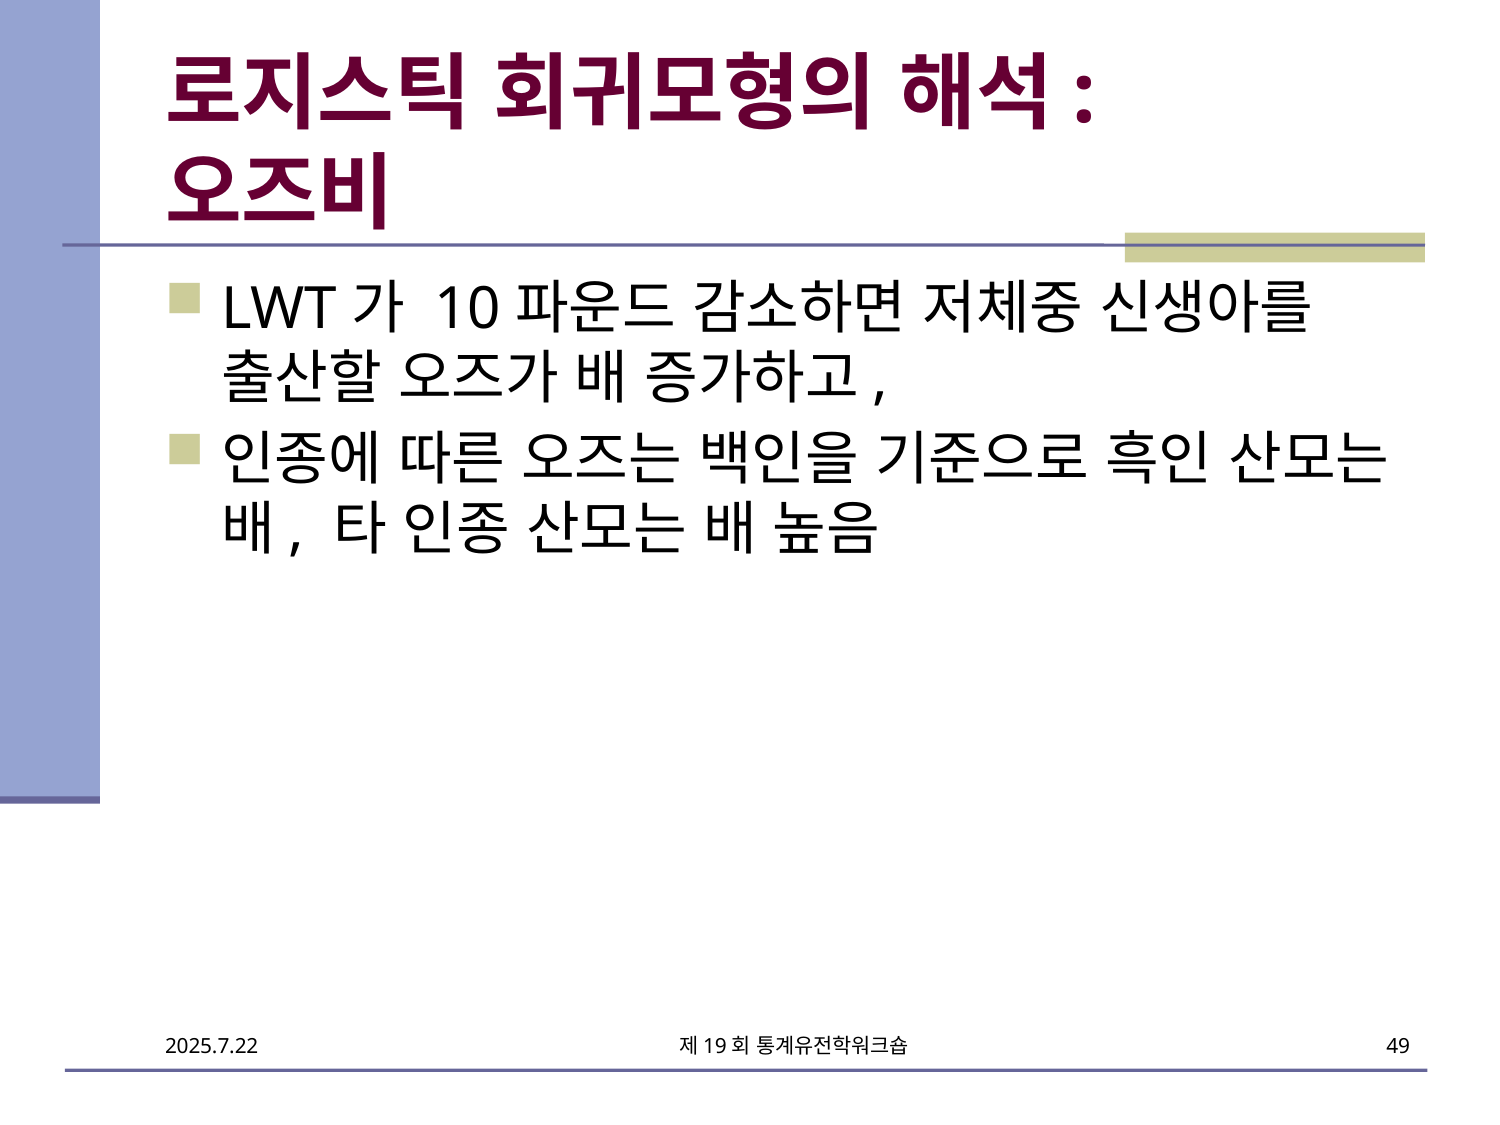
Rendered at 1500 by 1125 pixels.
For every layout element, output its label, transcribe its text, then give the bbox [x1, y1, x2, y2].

slide_number 49 [1112, 1025, 1425, 1100]
title 로지스틱 회귀모형의 해석: 오즈비 [150, 45, 1425, 234]
footer 제19회 통계유전학워크숍 [549, 1025, 1038, 1100]
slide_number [150, 1025, 475, 1101]
